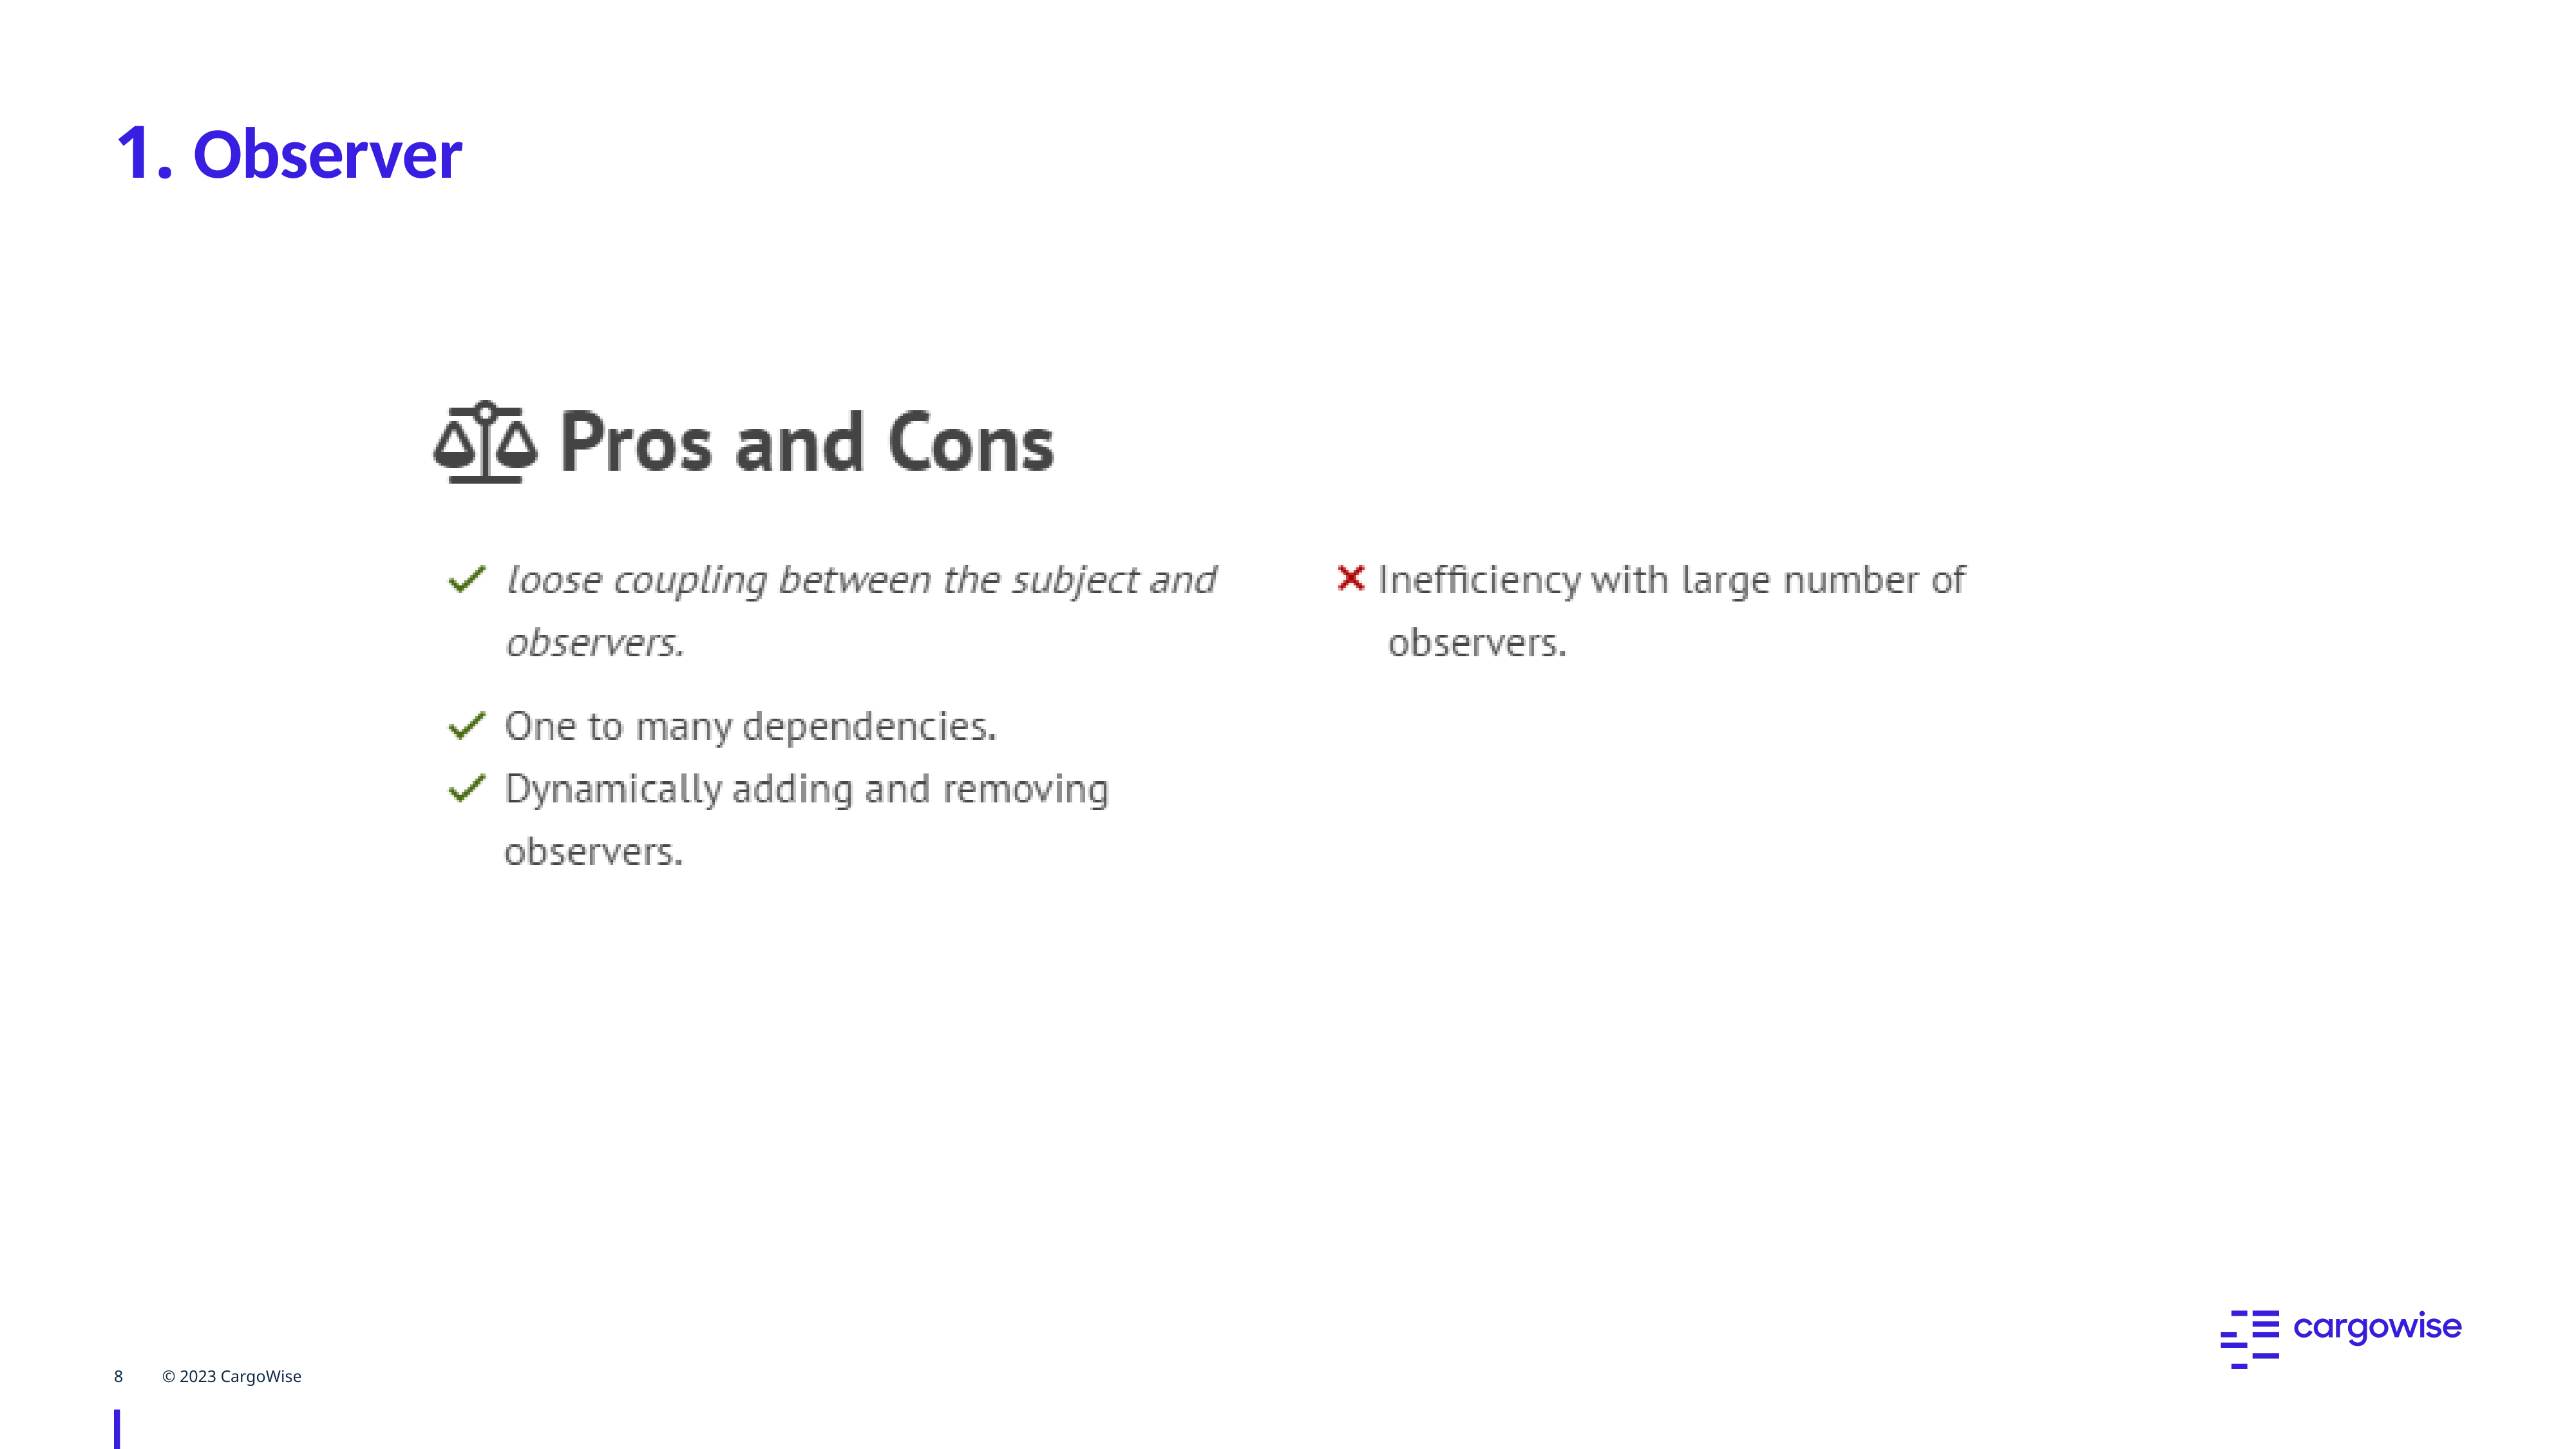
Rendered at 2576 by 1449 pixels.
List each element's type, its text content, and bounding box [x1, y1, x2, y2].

picture [2221, 1311, 2462, 1369]
slide_number 8 [114, 1368, 147, 1388]
footer © 2023 CargoWise [162, 1368, 375, 1388]
picture [413, 366, 2101, 923]
title 1. Observer [114, 118, 2460, 193]
